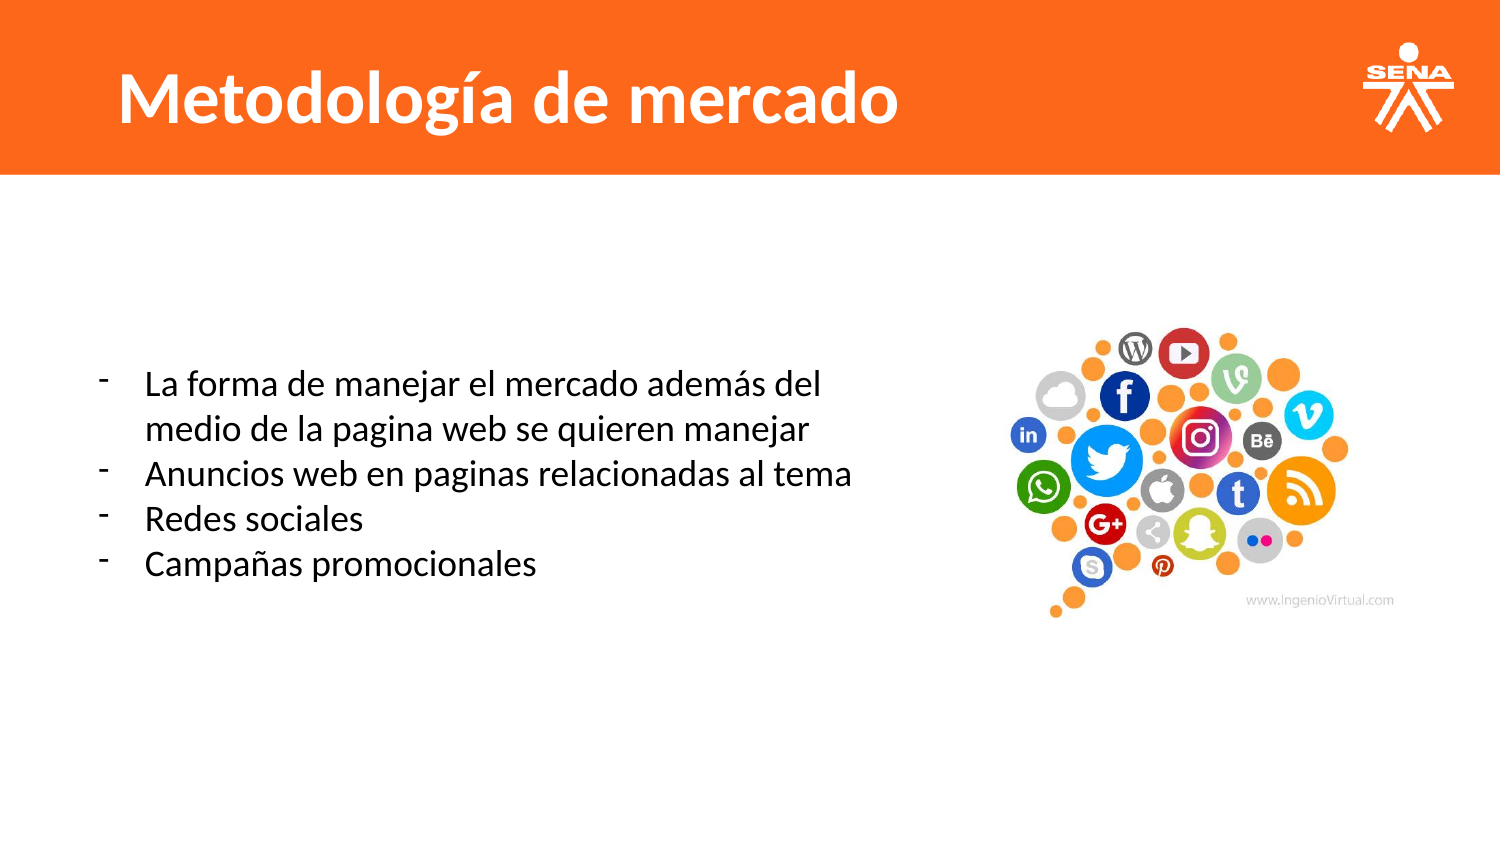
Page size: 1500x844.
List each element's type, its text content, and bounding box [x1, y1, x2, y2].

text_box La forma de manejar el mercado además del medio de la pagina web se quieren manejar Anuncios web en paginas relacionadas al tema Redes sociales Campañas promocionales [83, 351, 894, 592]
picture [0, 0, 1500, 844]
text_box Metodología de mercado [101, 40, 1303, 146]
